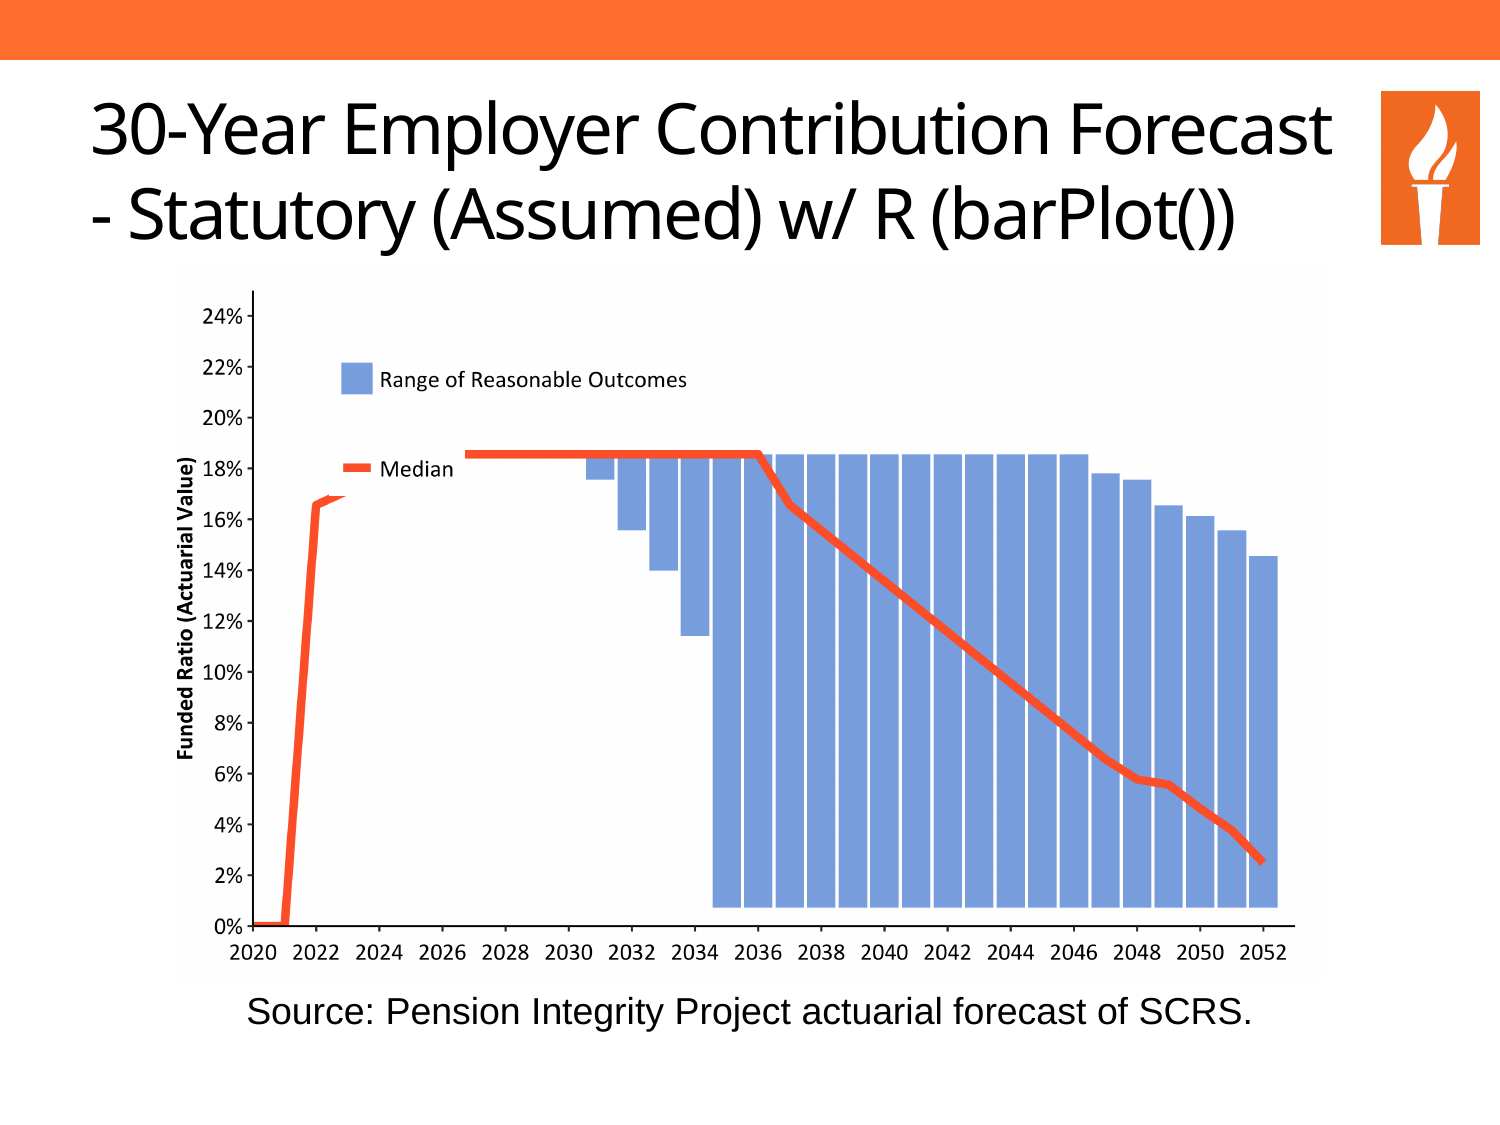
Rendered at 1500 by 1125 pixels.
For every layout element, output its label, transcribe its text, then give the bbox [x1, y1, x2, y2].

text_box Source: Pension Integrity Project actuarial forecast of SCRS. [74, 979, 1425, 1063]
title 30-Year Employer Contribution Forecast - Statutory (Assumed) w/ R (barPlot()) [75, 87, 1366, 250]
picture [1381, 91, 1480, 245]
picture [176, 262, 1324, 980]
